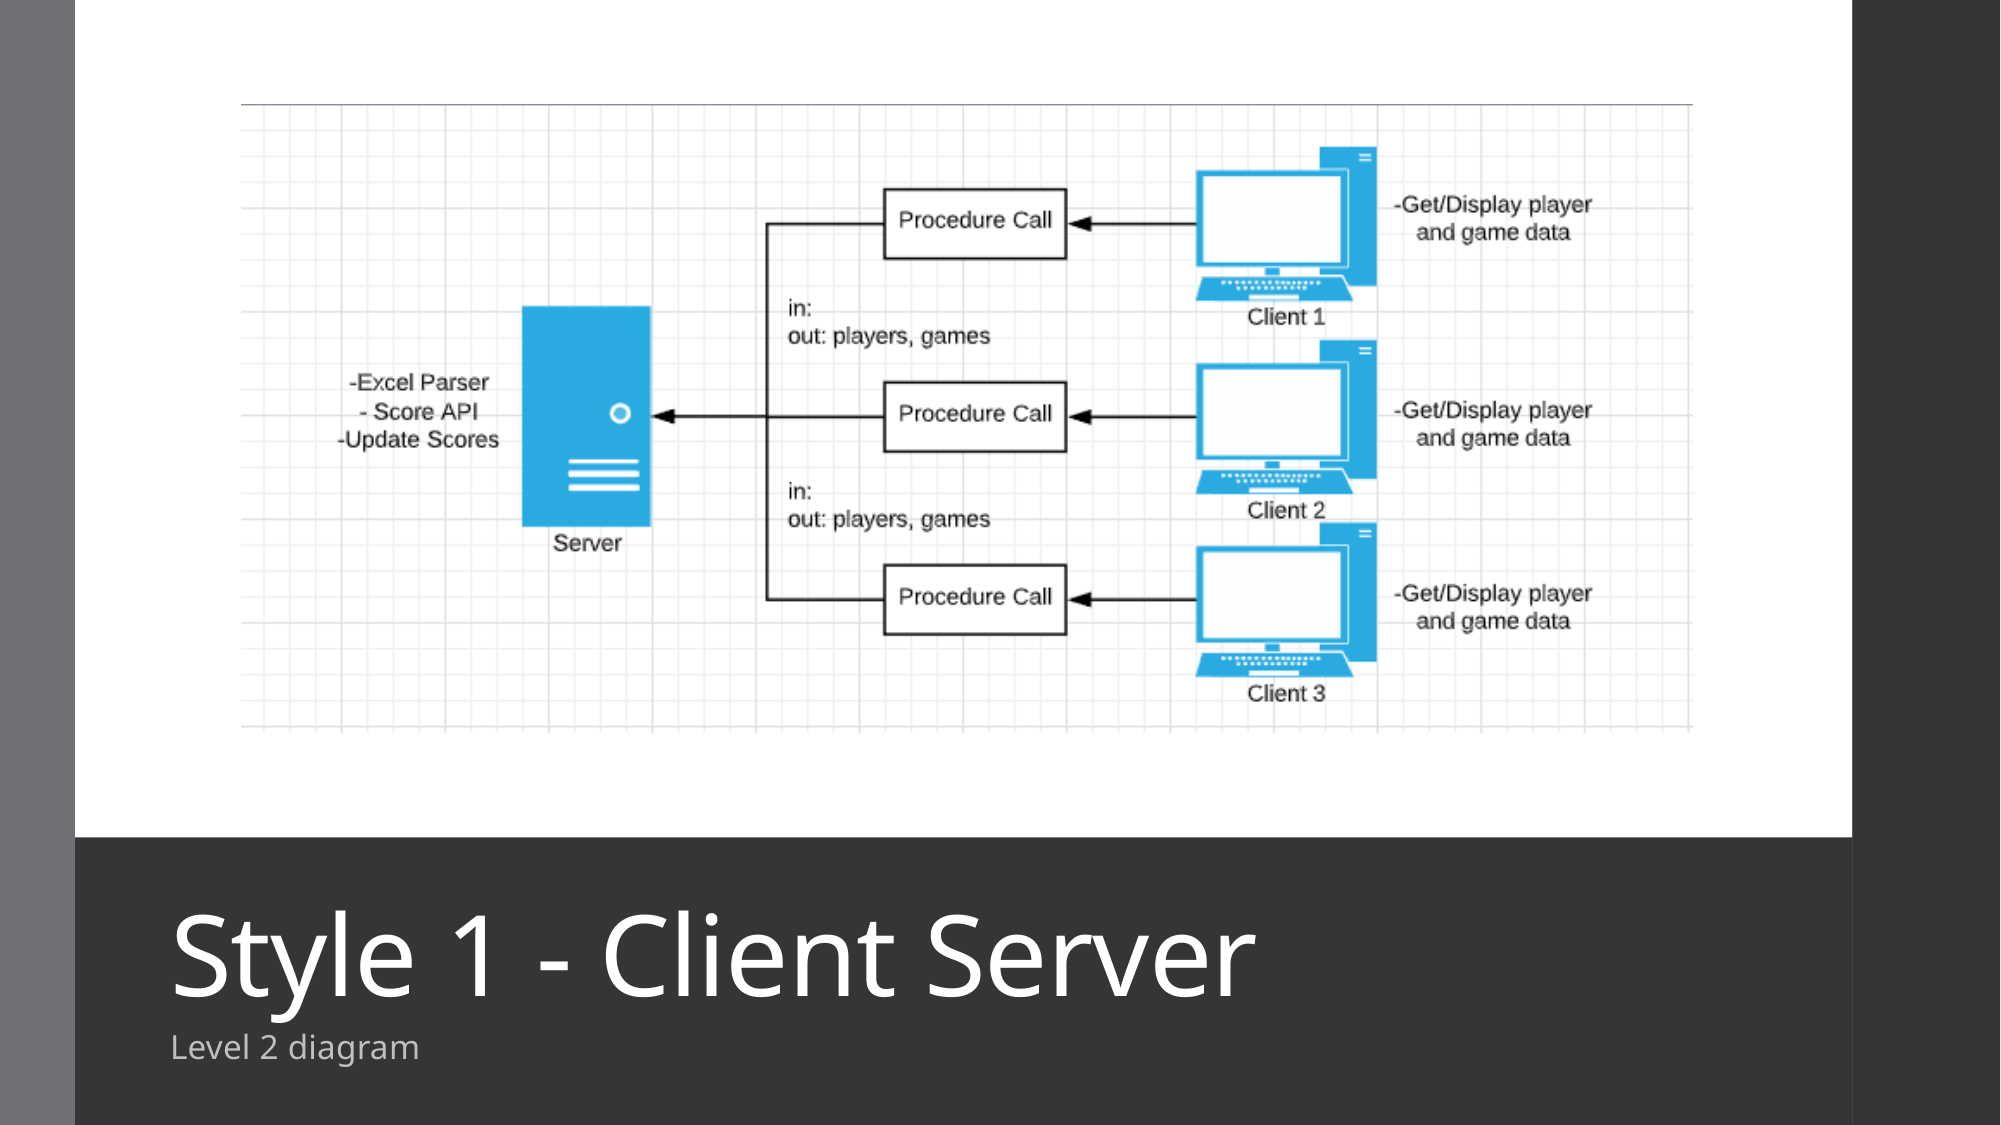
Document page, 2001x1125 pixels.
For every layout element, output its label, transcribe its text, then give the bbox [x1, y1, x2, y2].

title Style 1 - Client Server [154, 849, 1821, 1027]
text_box [76, 836, 1851, 1125]
list Level 2 diagram [154, 1021, 1754, 1110]
picture [241, 104, 1693, 733]
text_box [0, 0, 76, 1125]
text_box [1851, 0, 2000, 1125]
text_box [76, 0, 1851, 836]
